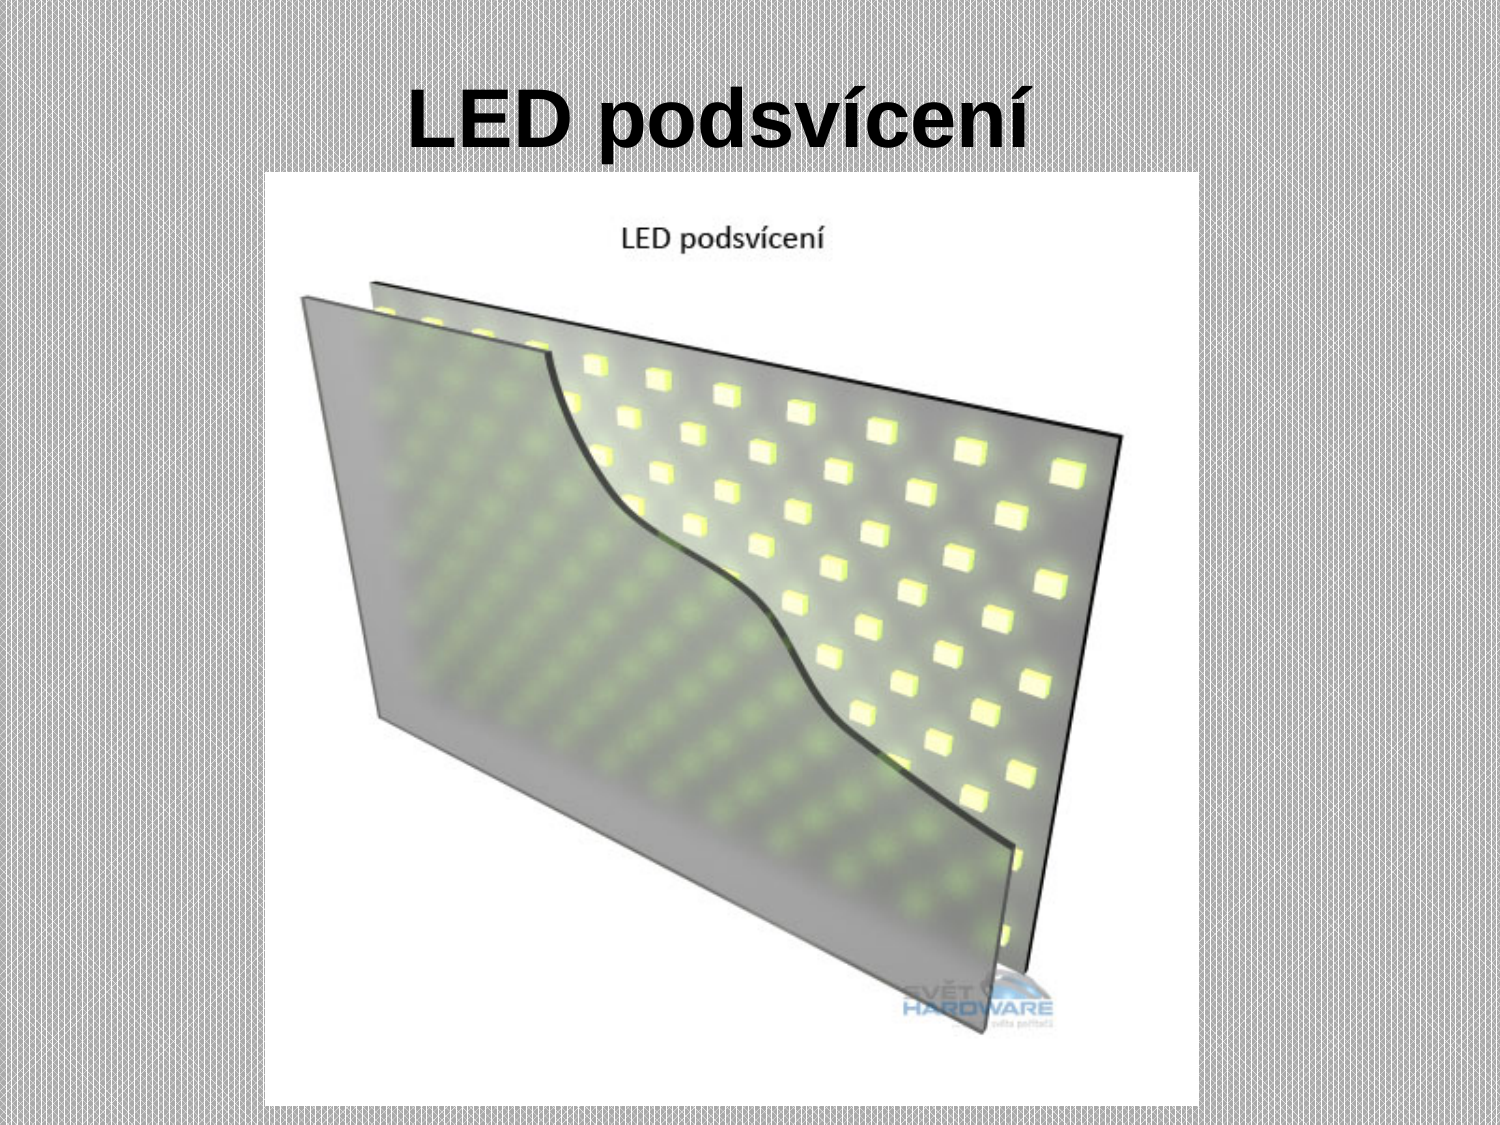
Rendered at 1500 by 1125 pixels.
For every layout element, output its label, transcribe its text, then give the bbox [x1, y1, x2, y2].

picture [265, 172, 1200, 1107]
title LED podsvícení [0, 7, 1438, 220]
